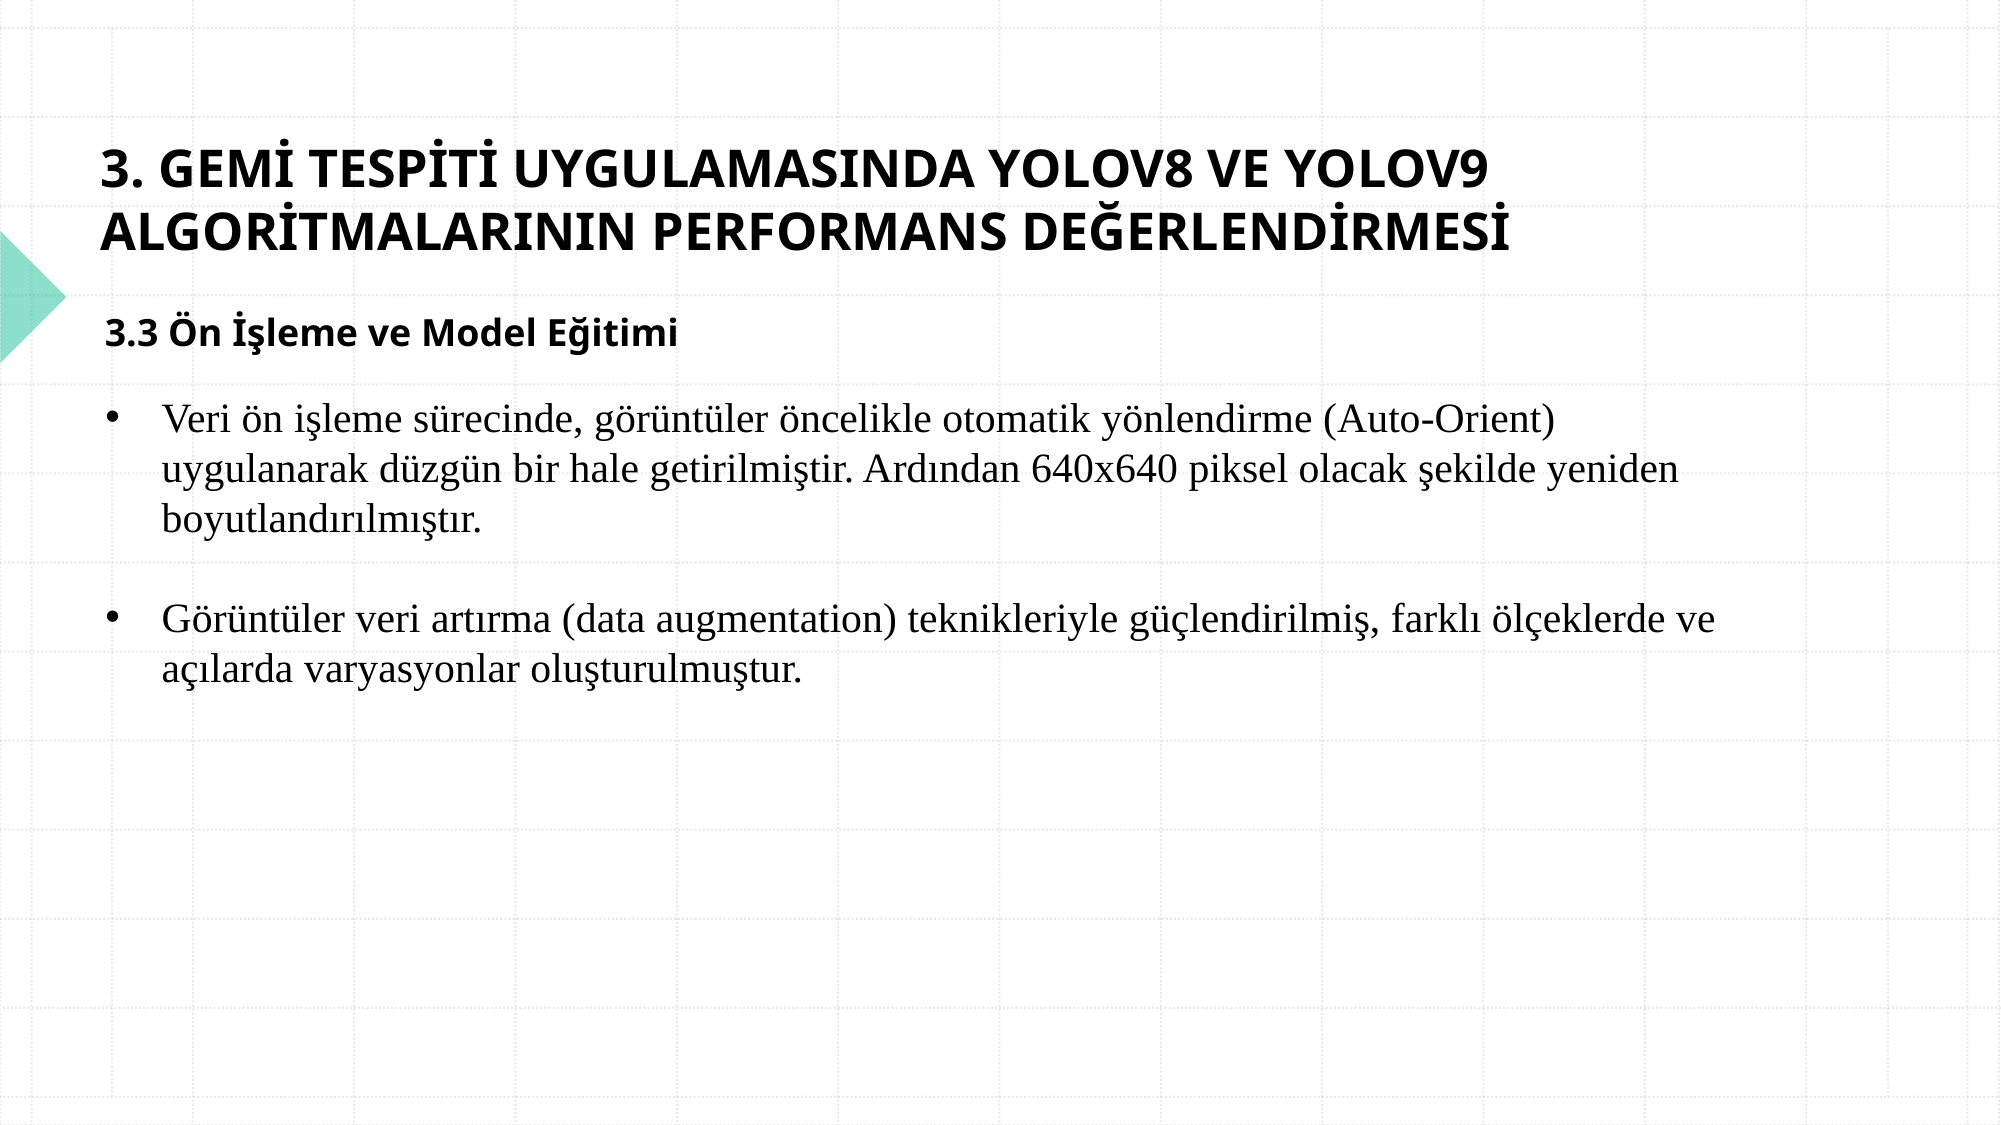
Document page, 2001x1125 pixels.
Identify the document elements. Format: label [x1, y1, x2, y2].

text_box [0, 0, 2000, 1125]
